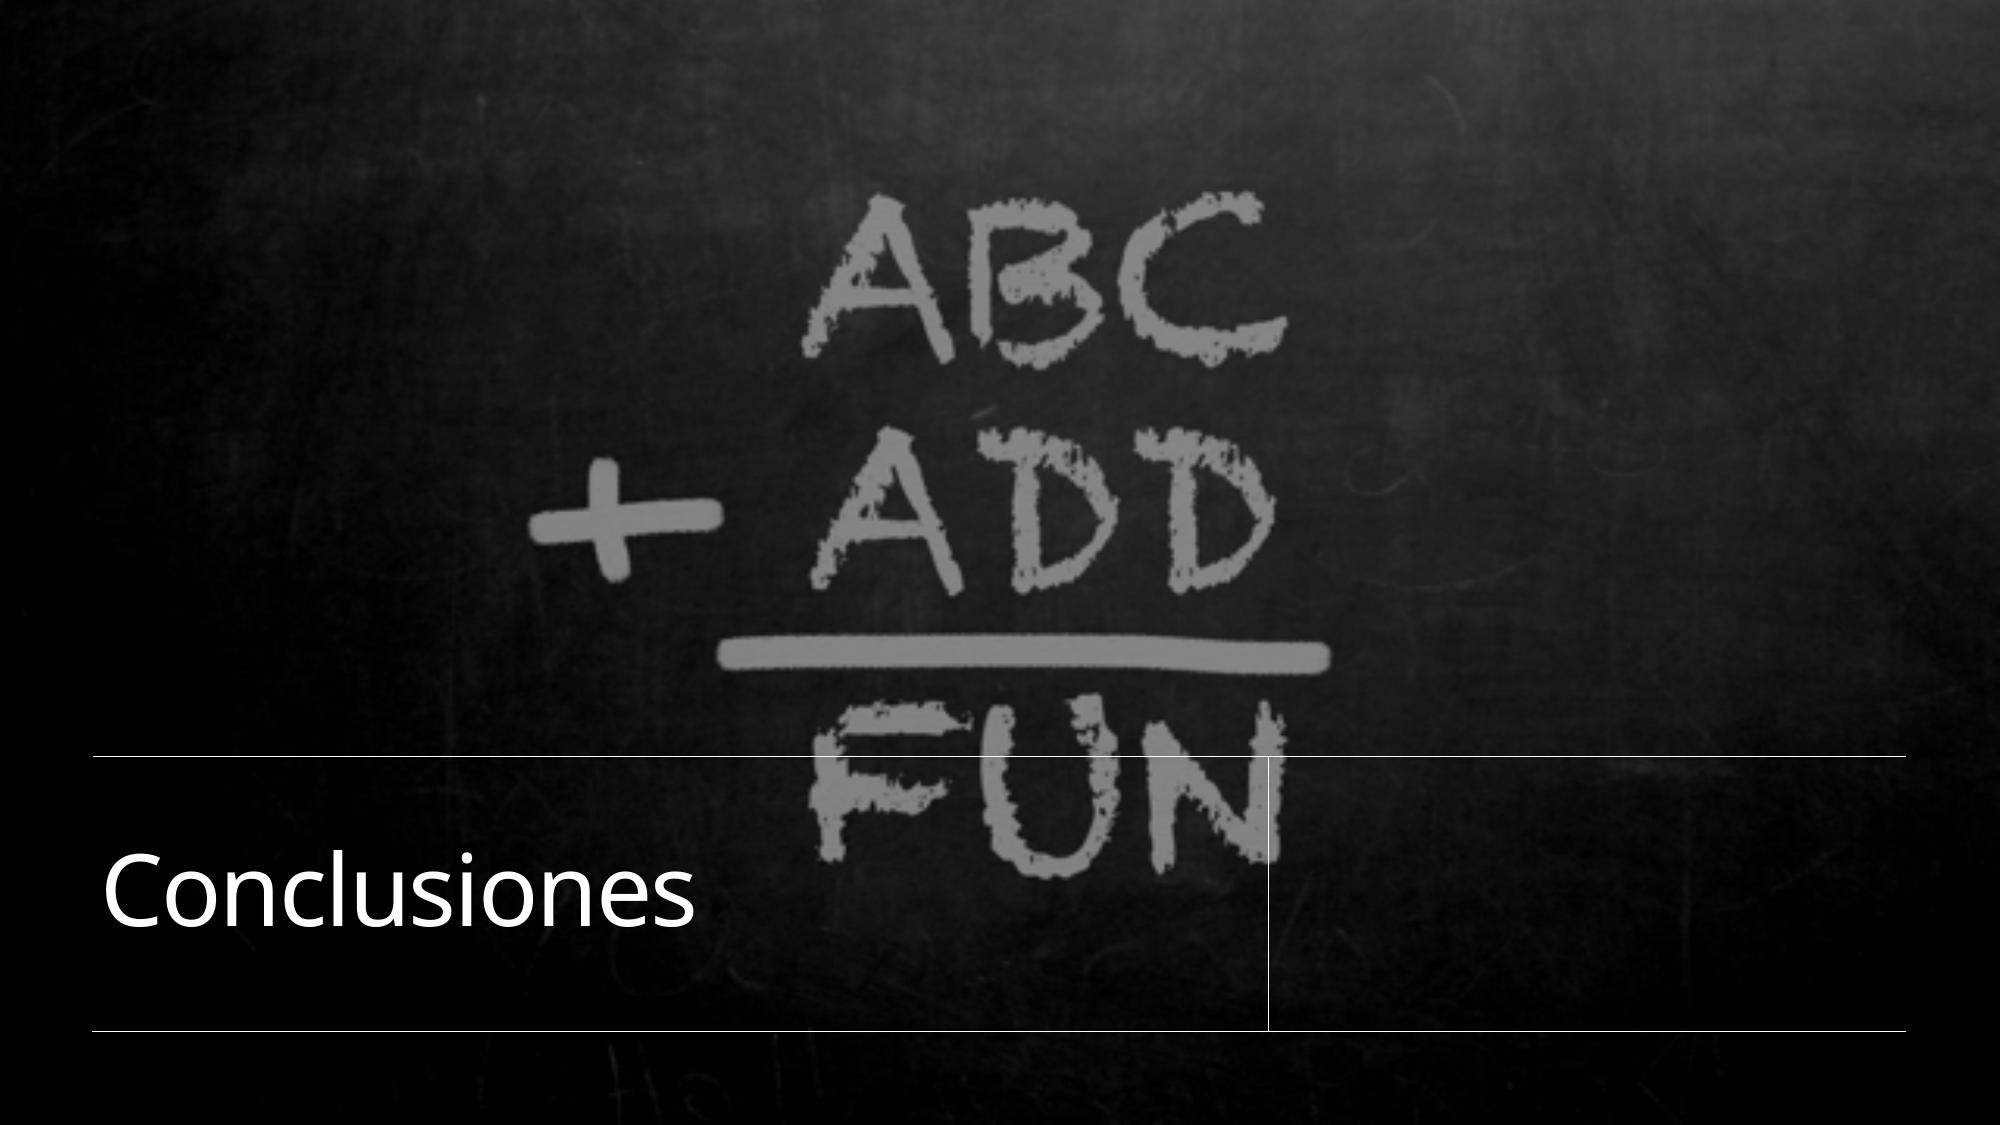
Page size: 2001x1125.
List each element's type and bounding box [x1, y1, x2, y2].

list [0, 0, 2000, 1125]
